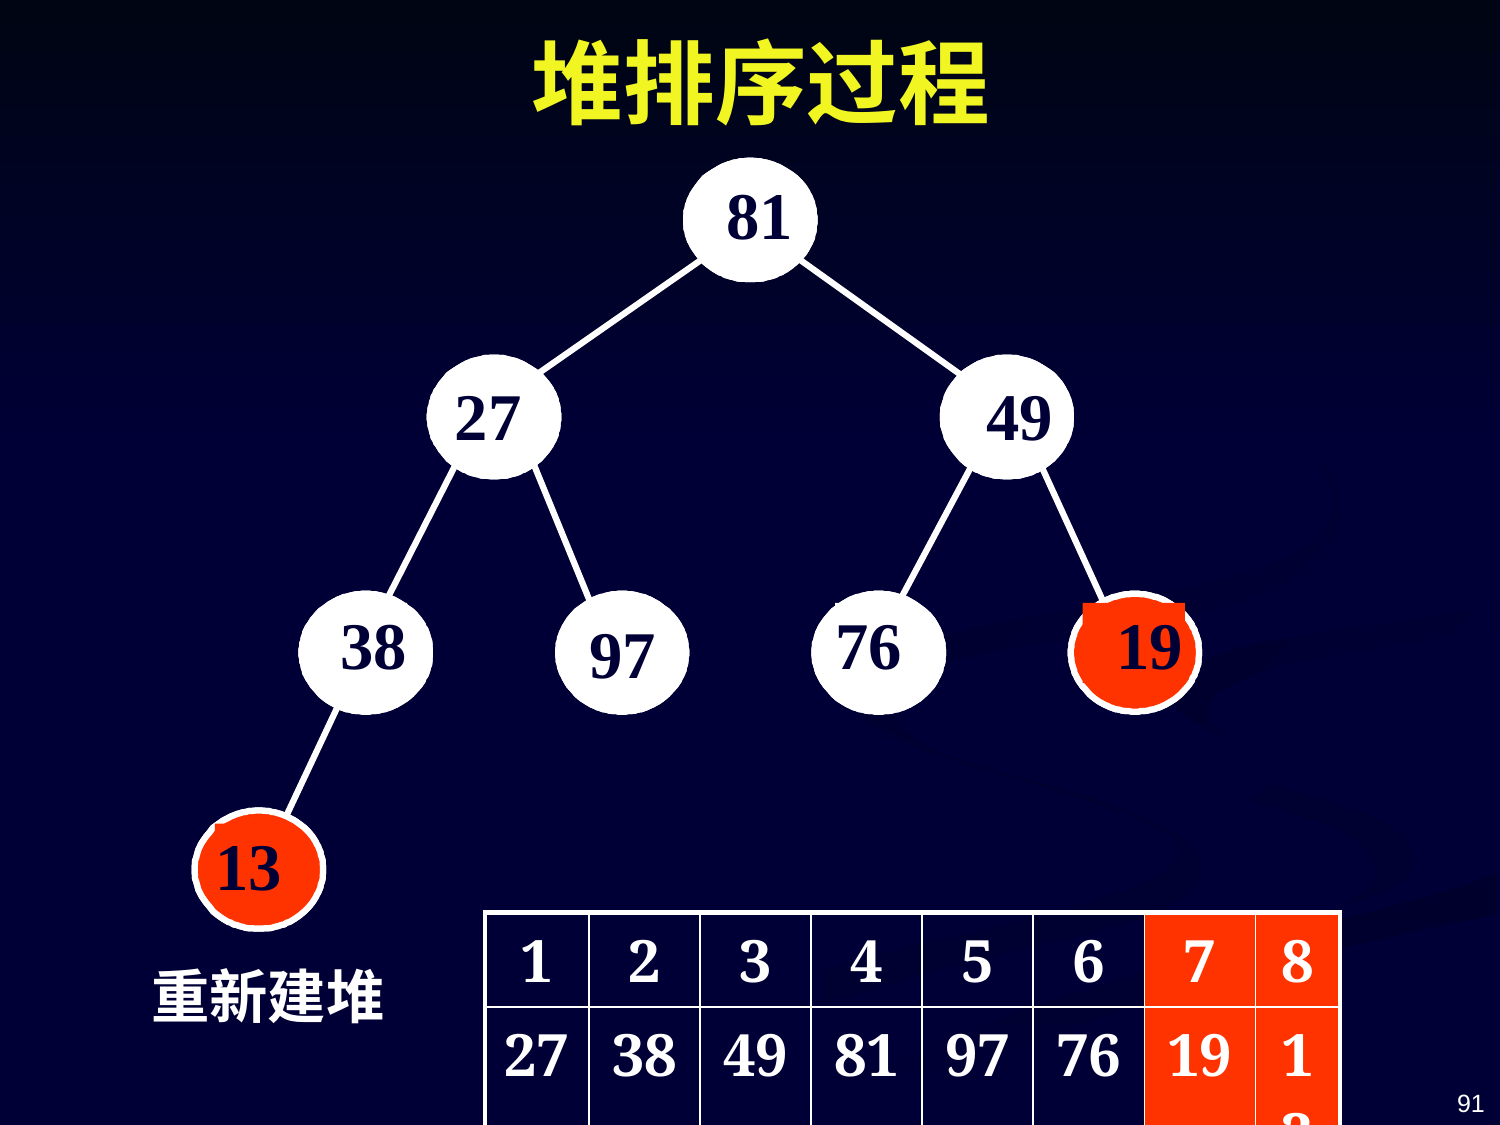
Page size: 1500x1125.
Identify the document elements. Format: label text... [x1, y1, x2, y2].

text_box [1070, 593, 1200, 712]
table_cell 81 [812, 1008, 921, 1125]
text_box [301, 593, 431, 712]
table_header 2 [590, 915, 699, 1006]
table_header 6 [1034, 915, 1144, 1006]
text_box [558, 593, 687, 712]
table_header 3 [701, 915, 810, 1006]
table_header 1 [487, 915, 588, 1006]
table_cell 76 [1034, 1008, 1144, 1125]
table_cell 49 [701, 1008, 810, 1125]
title 堆排序过程 [64, 0, 1415, 161]
table_cell 19 [1145, 1008, 1255, 1125]
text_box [685, 160, 815, 280]
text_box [194, 810, 324, 929]
table_cell 13 [1256, 1008, 1338, 1125]
text_box 重新建堆 [136, 952, 400, 1038]
table_header 5 [923, 915, 1032, 1006]
table_cell 38 [590, 1008, 699, 1125]
table_cell 97 [923, 1008, 1032, 1125]
table_cell 27 [487, 1008, 588, 1125]
table_header 8 [1256, 915, 1338, 1006]
slide_number 91 [1342, 1046, 1500, 1125]
table_header 4 [812, 915, 921, 1006]
table_header 7 [1145, 915, 1255, 1006]
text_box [942, 357, 1072, 477]
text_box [429, 357, 559, 477]
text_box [814, 593, 944, 712]
